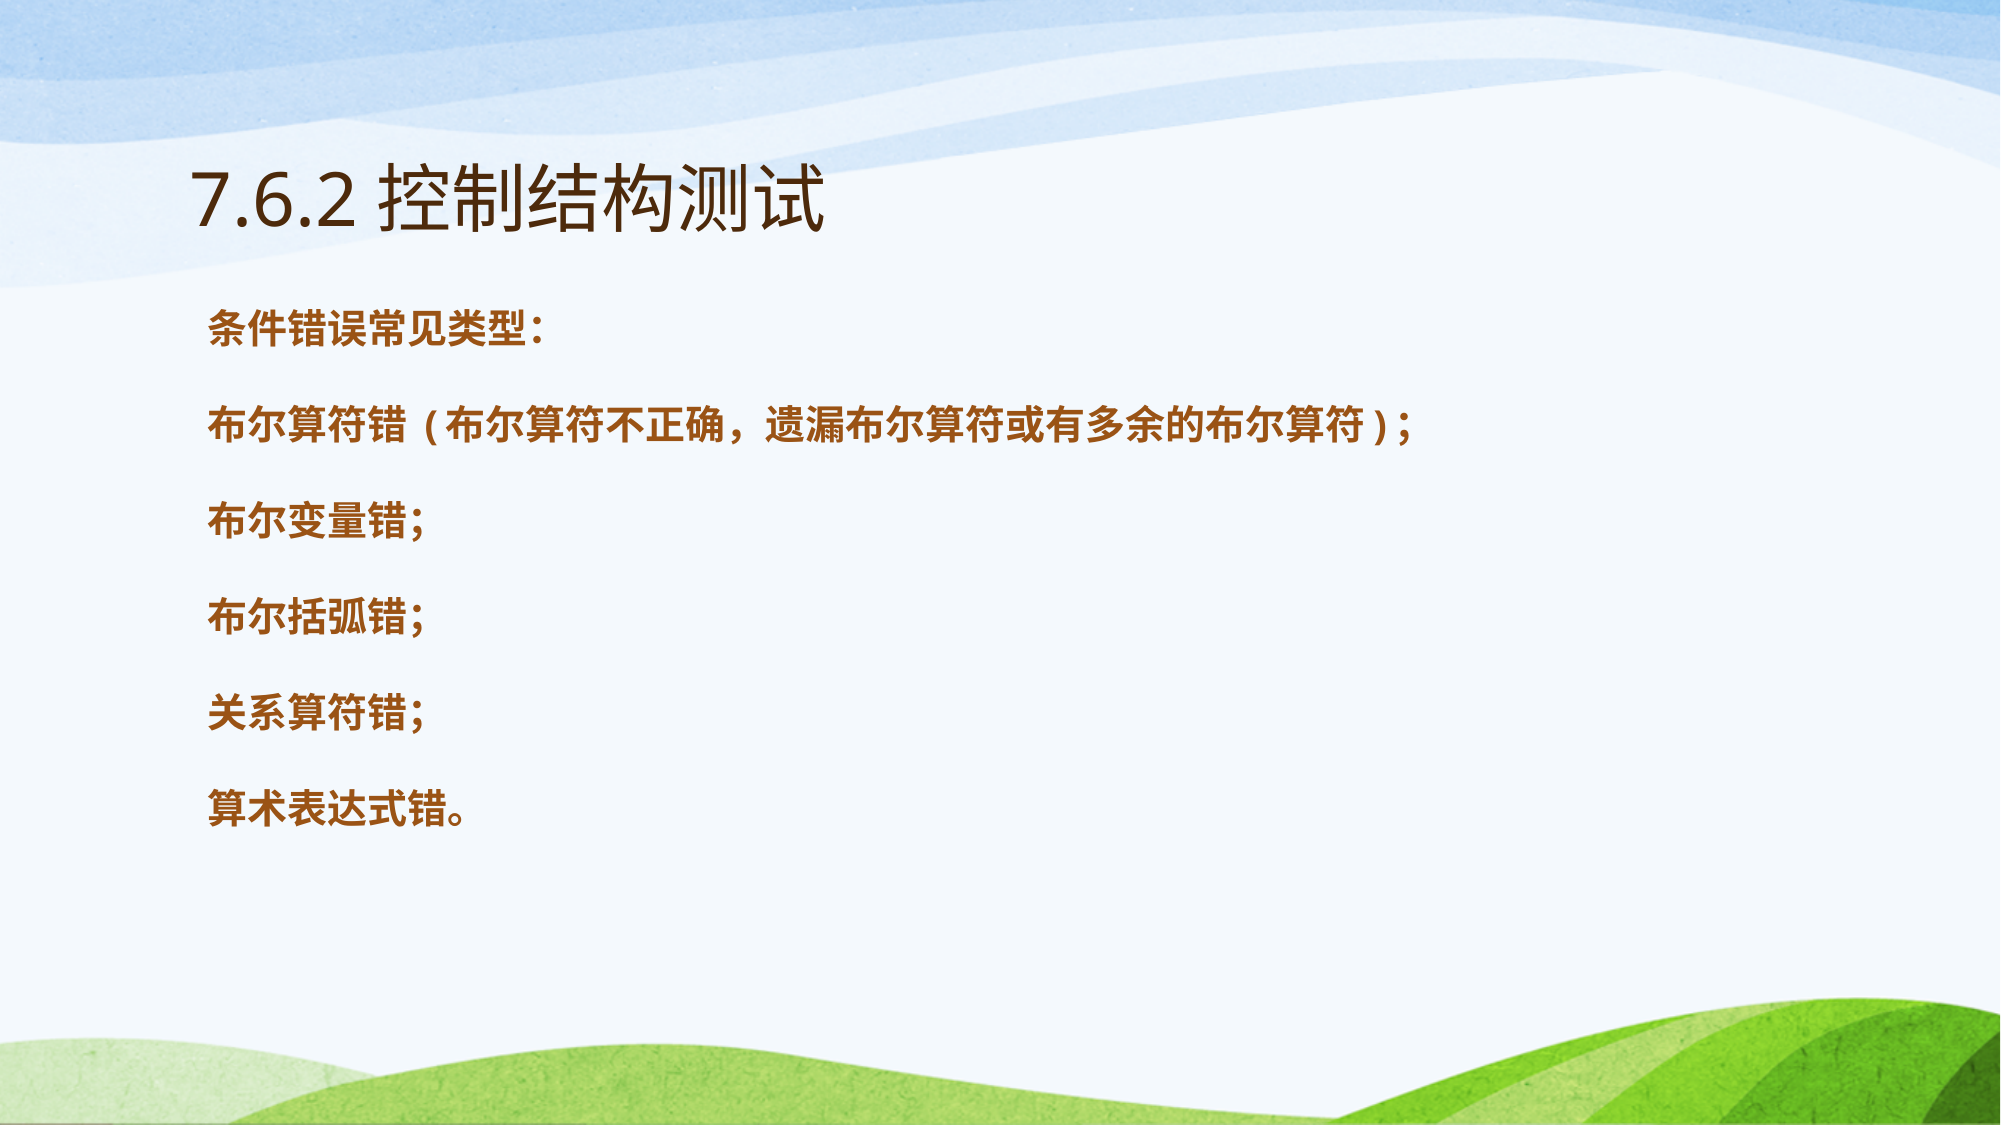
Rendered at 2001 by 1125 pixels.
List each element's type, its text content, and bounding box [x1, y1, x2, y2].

picture [0, 0, 2001, 1125]
list 条件错误常见类型： 布尔算符错 (布尔算符不正确，遗漏布尔算符或有多余的布尔算符)； 布尔变量错； 布尔括弧错； 关系算符错； 算术表达式错。 [192, 286, 1530, 839]
title 7.6.2控制结构测试 [174, 50, 1825, 250]
